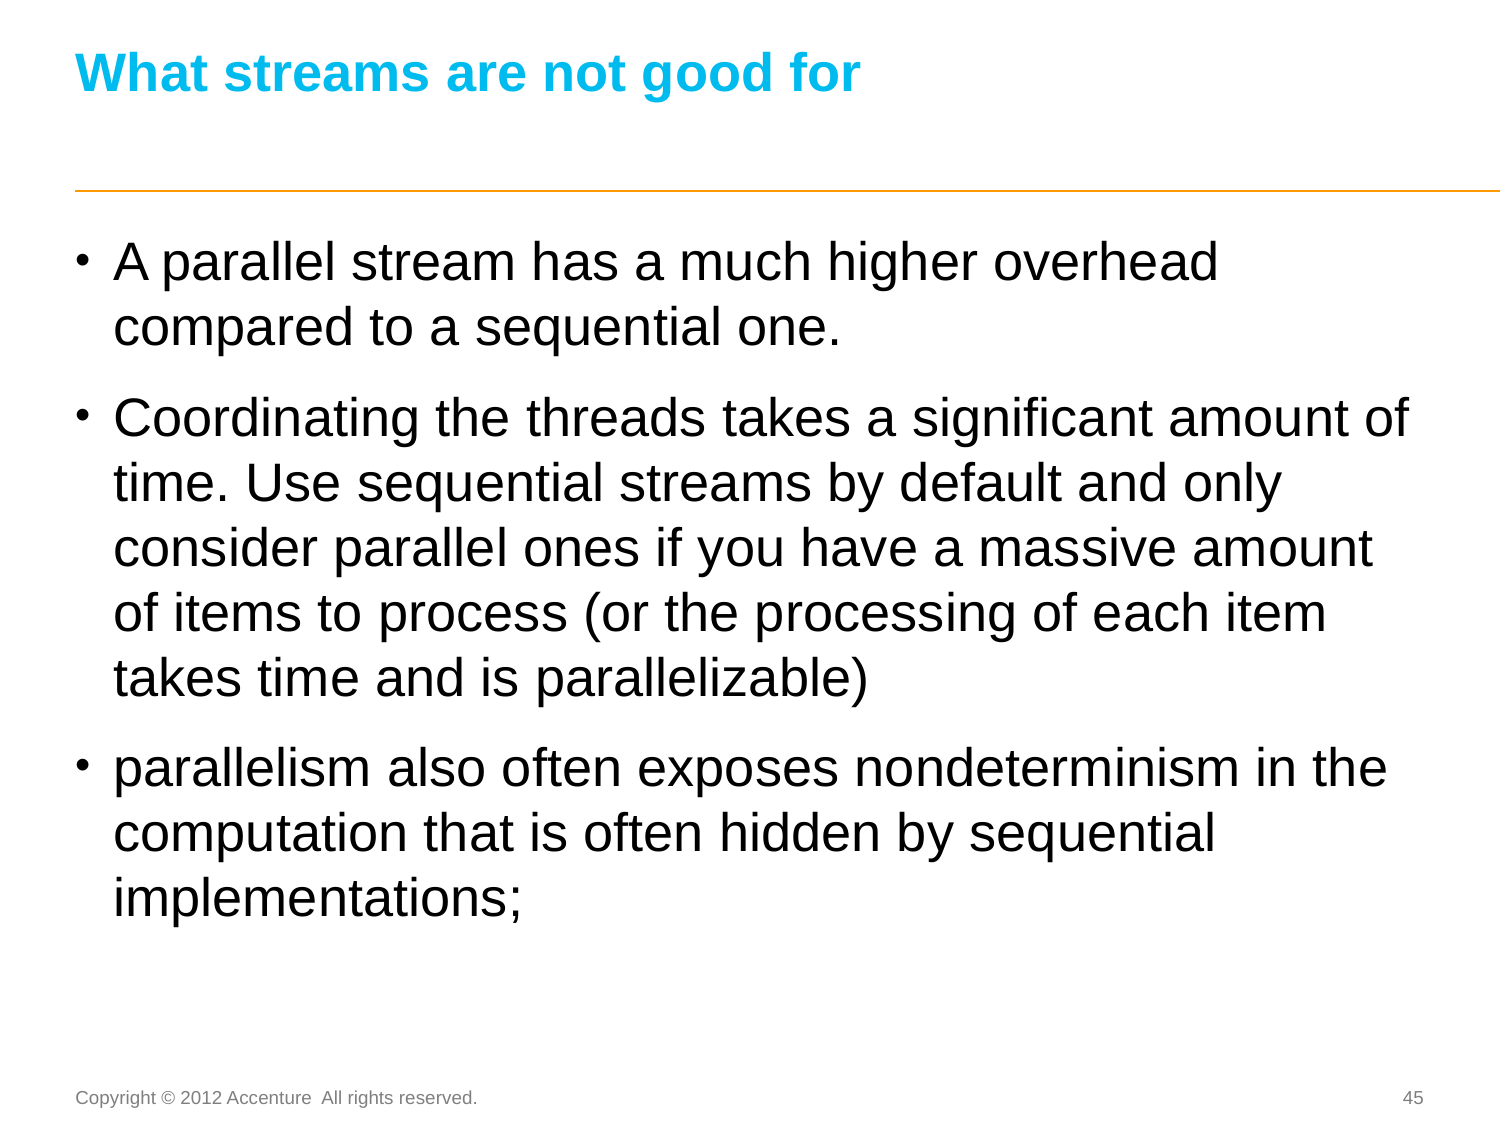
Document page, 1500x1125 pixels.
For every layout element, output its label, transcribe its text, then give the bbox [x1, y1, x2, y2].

title What streams are not good for [75, 27, 1422, 157]
list A parallel stream has a much higher overhead compared to a sequential one. Coordinating the threads takes a significant amount of time. Use sequential streams by default and only consider parallel ones if you have a massive amount of items to process (or the processing of each item takes time and is parallelizable) parallelism also often exposes nondeterminism in the computation that is often hidden by sequential implementations; [75, 226, 1425, 1018]
